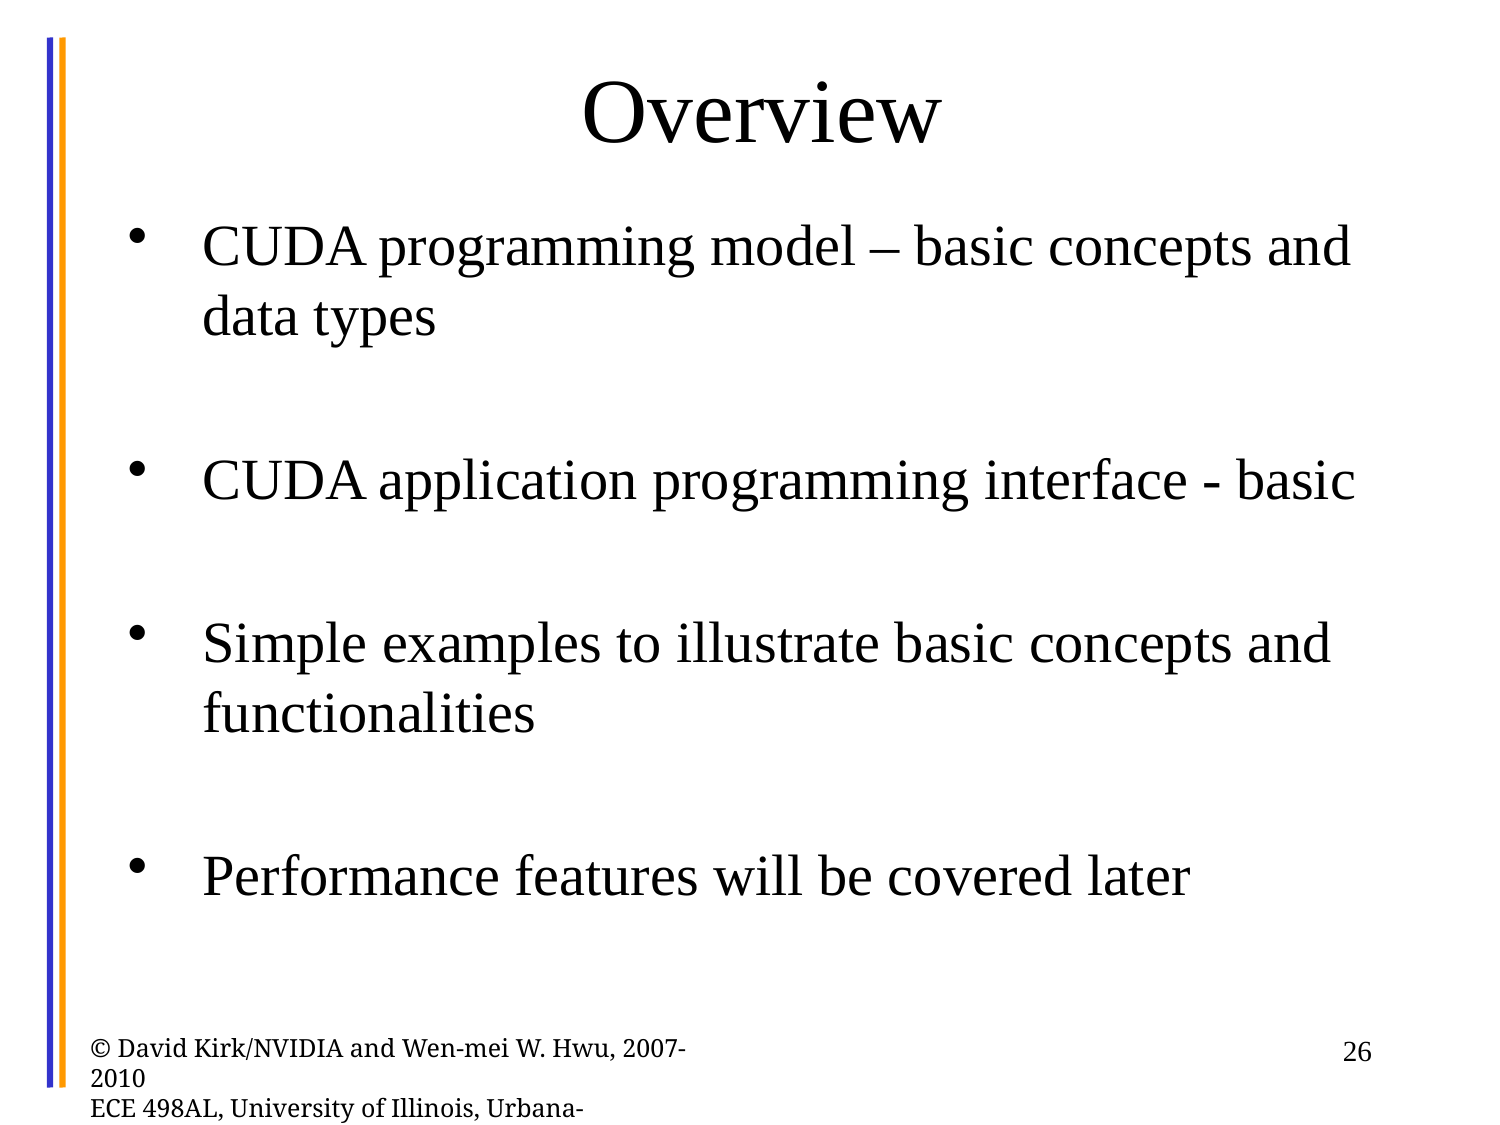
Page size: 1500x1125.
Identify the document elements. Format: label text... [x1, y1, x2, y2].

title Overview [112, 37, 1413, 176]
slide_number 26 [1074, 1025, 1388, 1100]
footer © David Kirk/NVIDIA and Wen-mei W. Hwu, 2007-2010 ECE 498AL, University of Illinois, Urbana-Champaign [75, 1025, 725, 1100]
list CUDA programming model – basic concepts and data types CUDA application programming interface - basic Simple examples to illustrate basic concepts and functionalities Performance features will be covered later [112, 199, 1413, 963]
